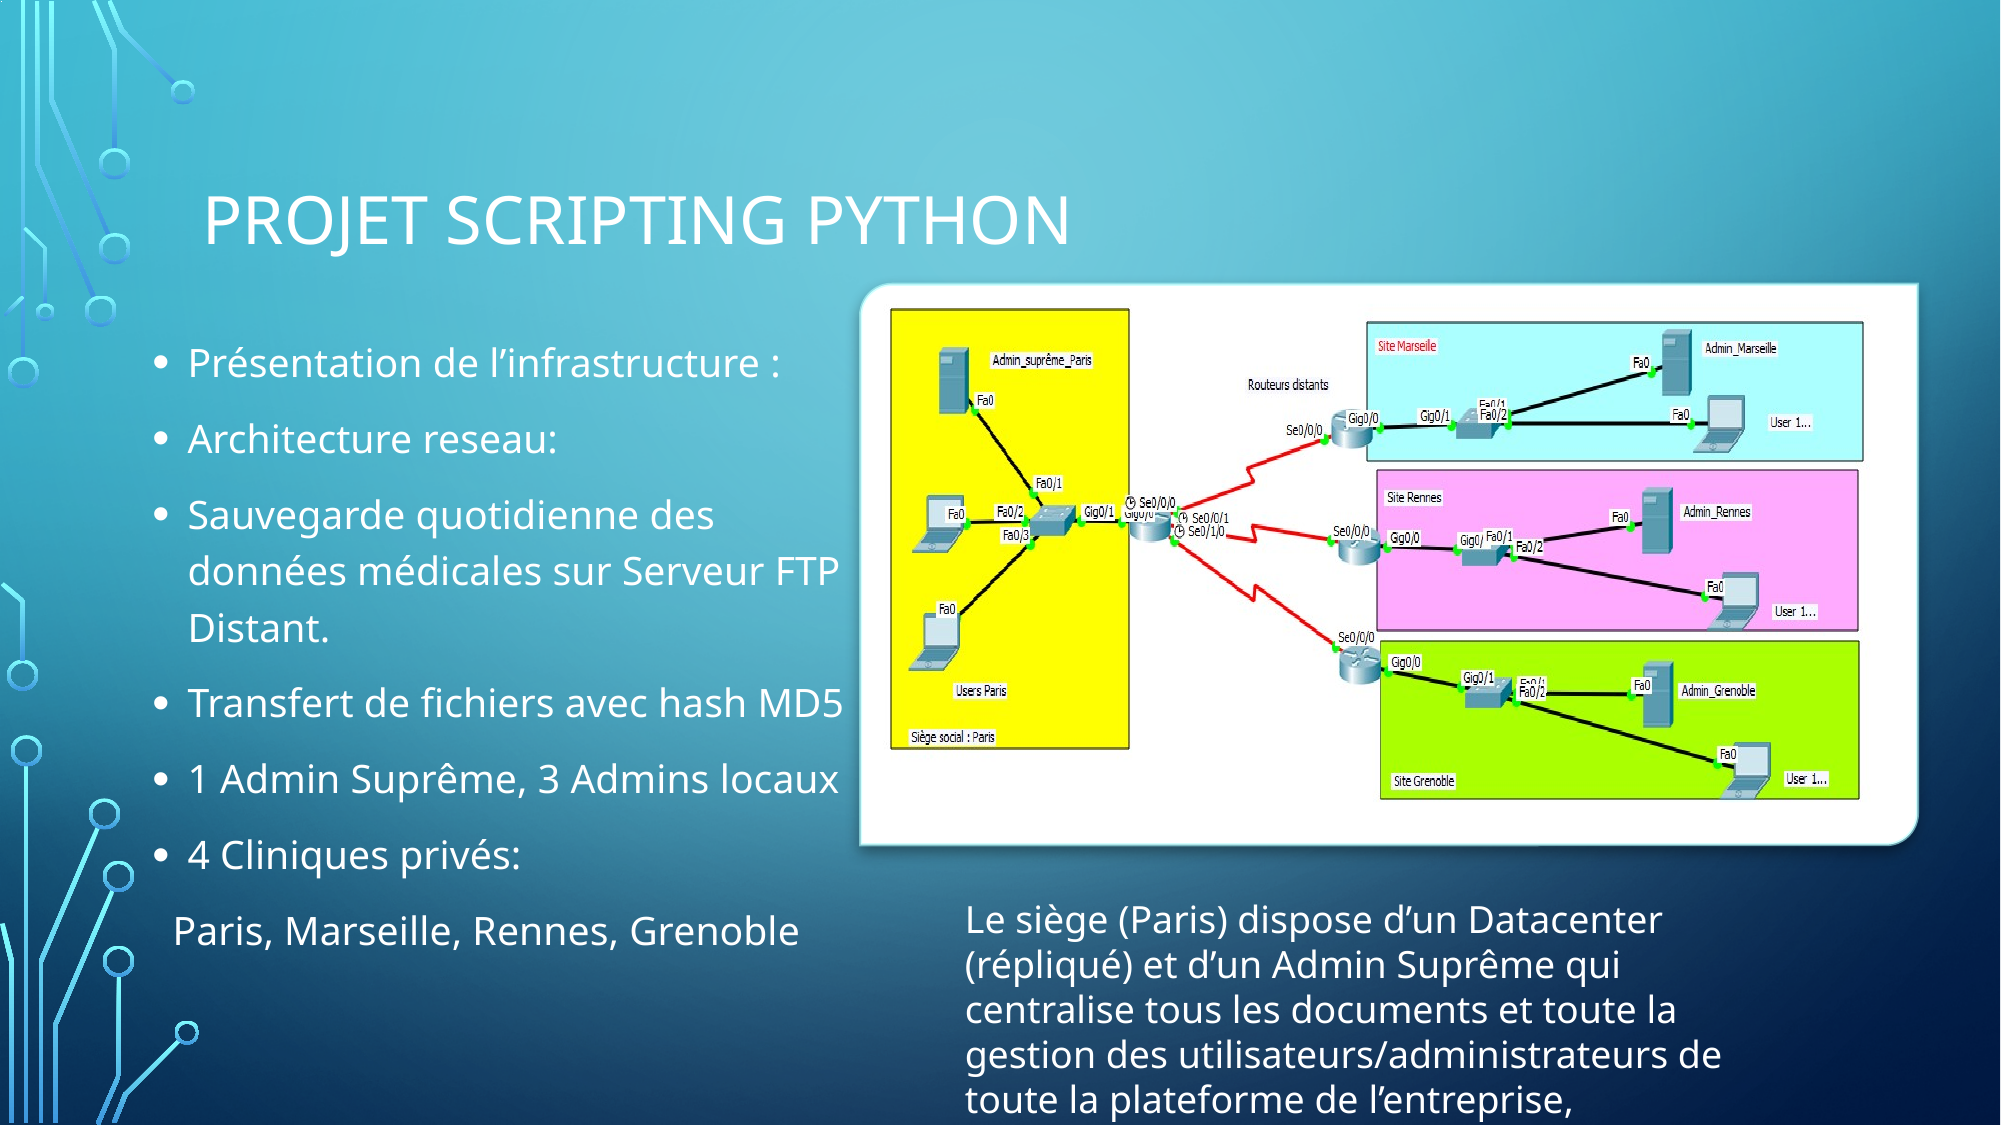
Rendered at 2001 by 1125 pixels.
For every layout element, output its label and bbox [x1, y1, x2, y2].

picture [201, 0, 2000, 1125]
text_box [0, 0, 201, 1125]
